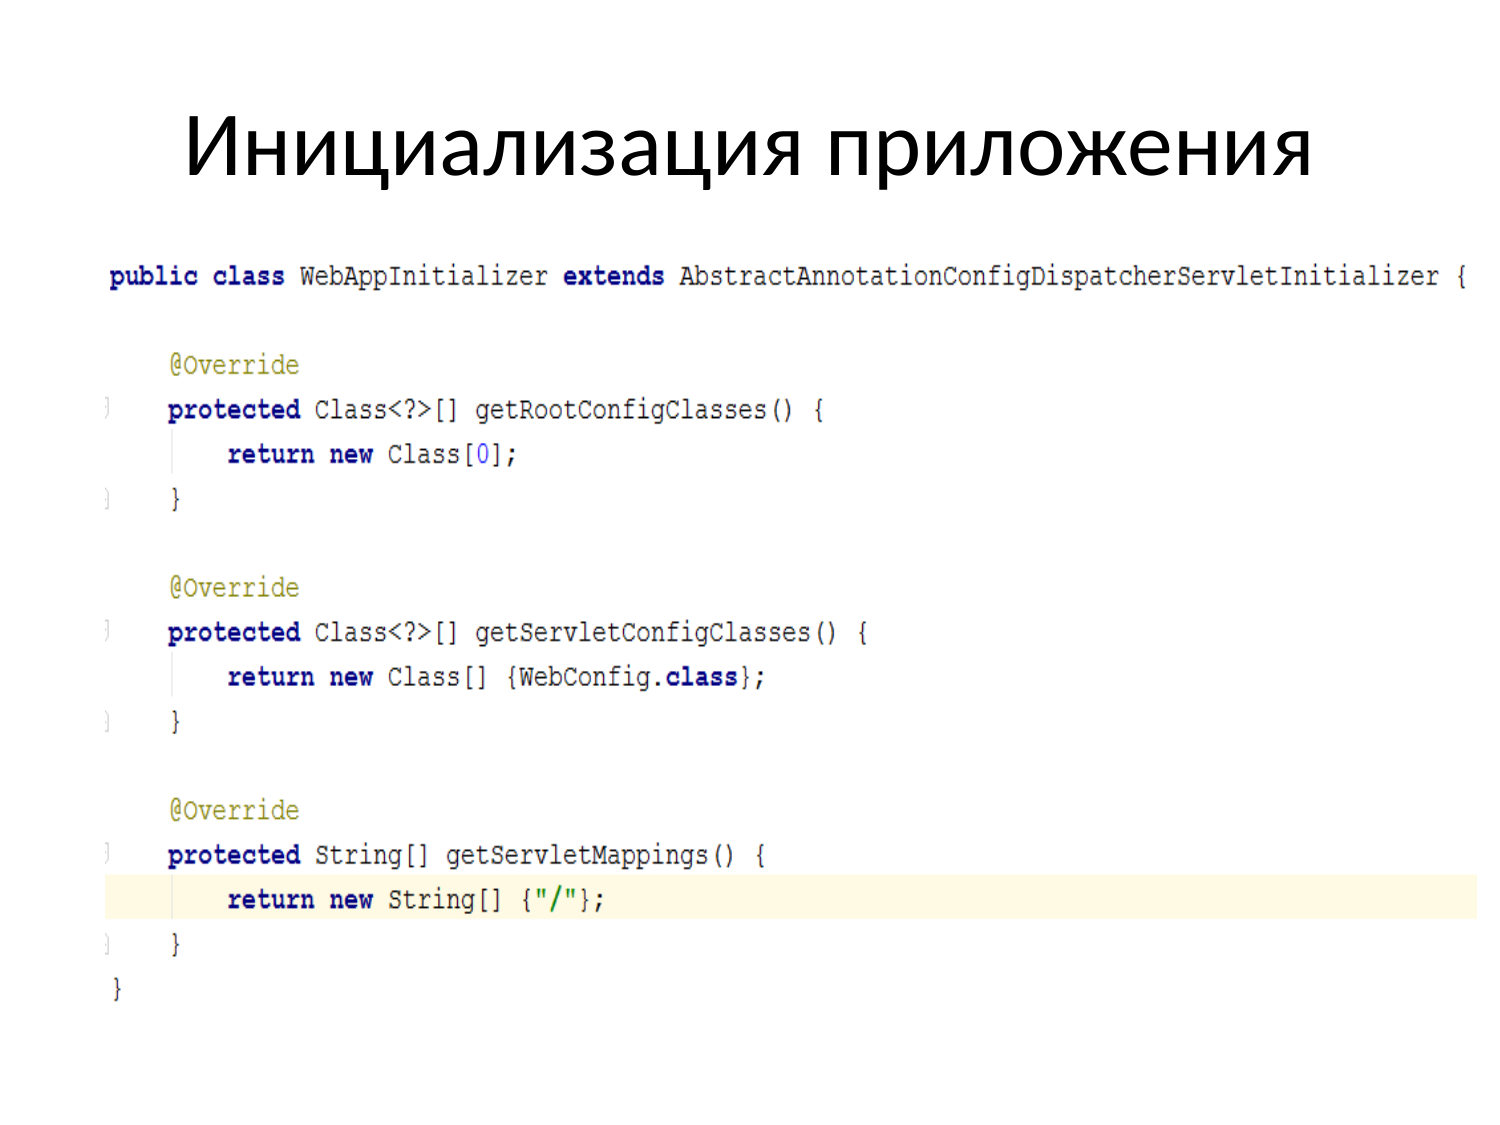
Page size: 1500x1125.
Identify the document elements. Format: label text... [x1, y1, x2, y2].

title Инициализация приложения [75, 45, 1425, 233]
picture [105, 245, 1477, 1012]
